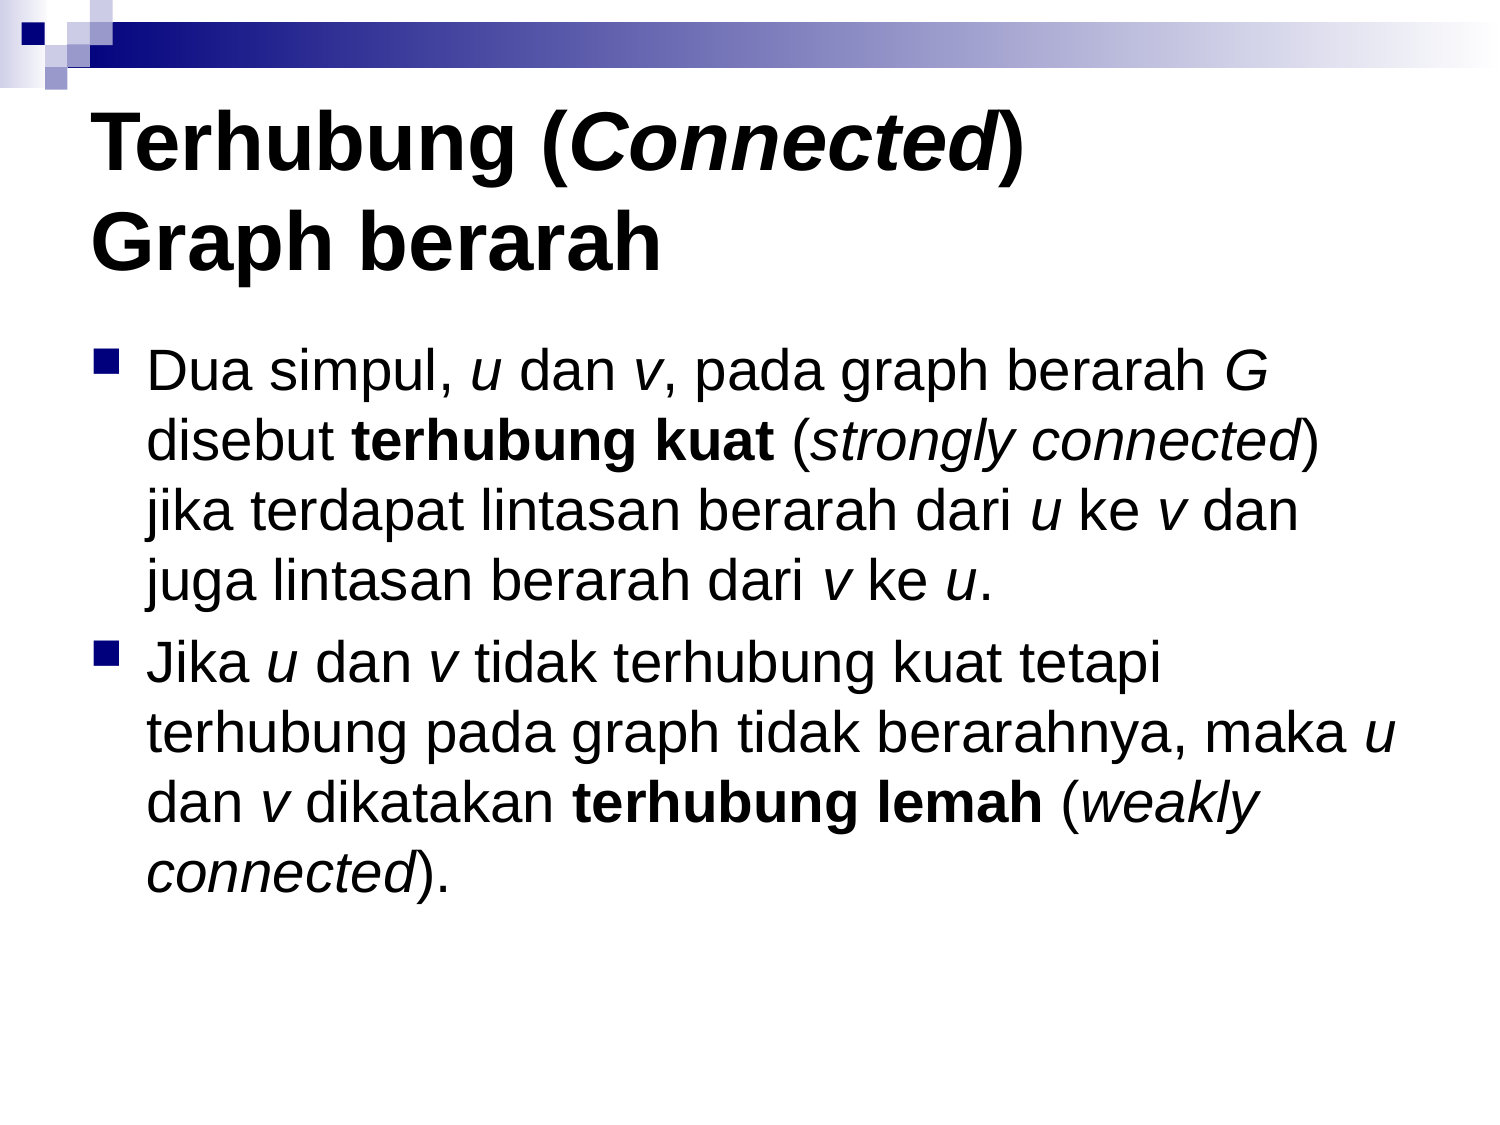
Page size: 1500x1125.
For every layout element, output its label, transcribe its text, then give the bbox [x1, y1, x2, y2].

title Terhubung (Connected) Graph berarah [74, 74, 1426, 301]
list Dua simpul, u dan v, pada graph berarah G disebut terhubung kuat (strongly connected) jika terdapat lintasan berarah dari u ke v dan juga lintasan berarah dari v ke u. Jika u dan v tidak terhubung kuat tetapi terhubung pada graph tidak berarahnya, maka u dan v dikatakan terhubung lemah (weakly connected). [74, 324, 1426, 963]
